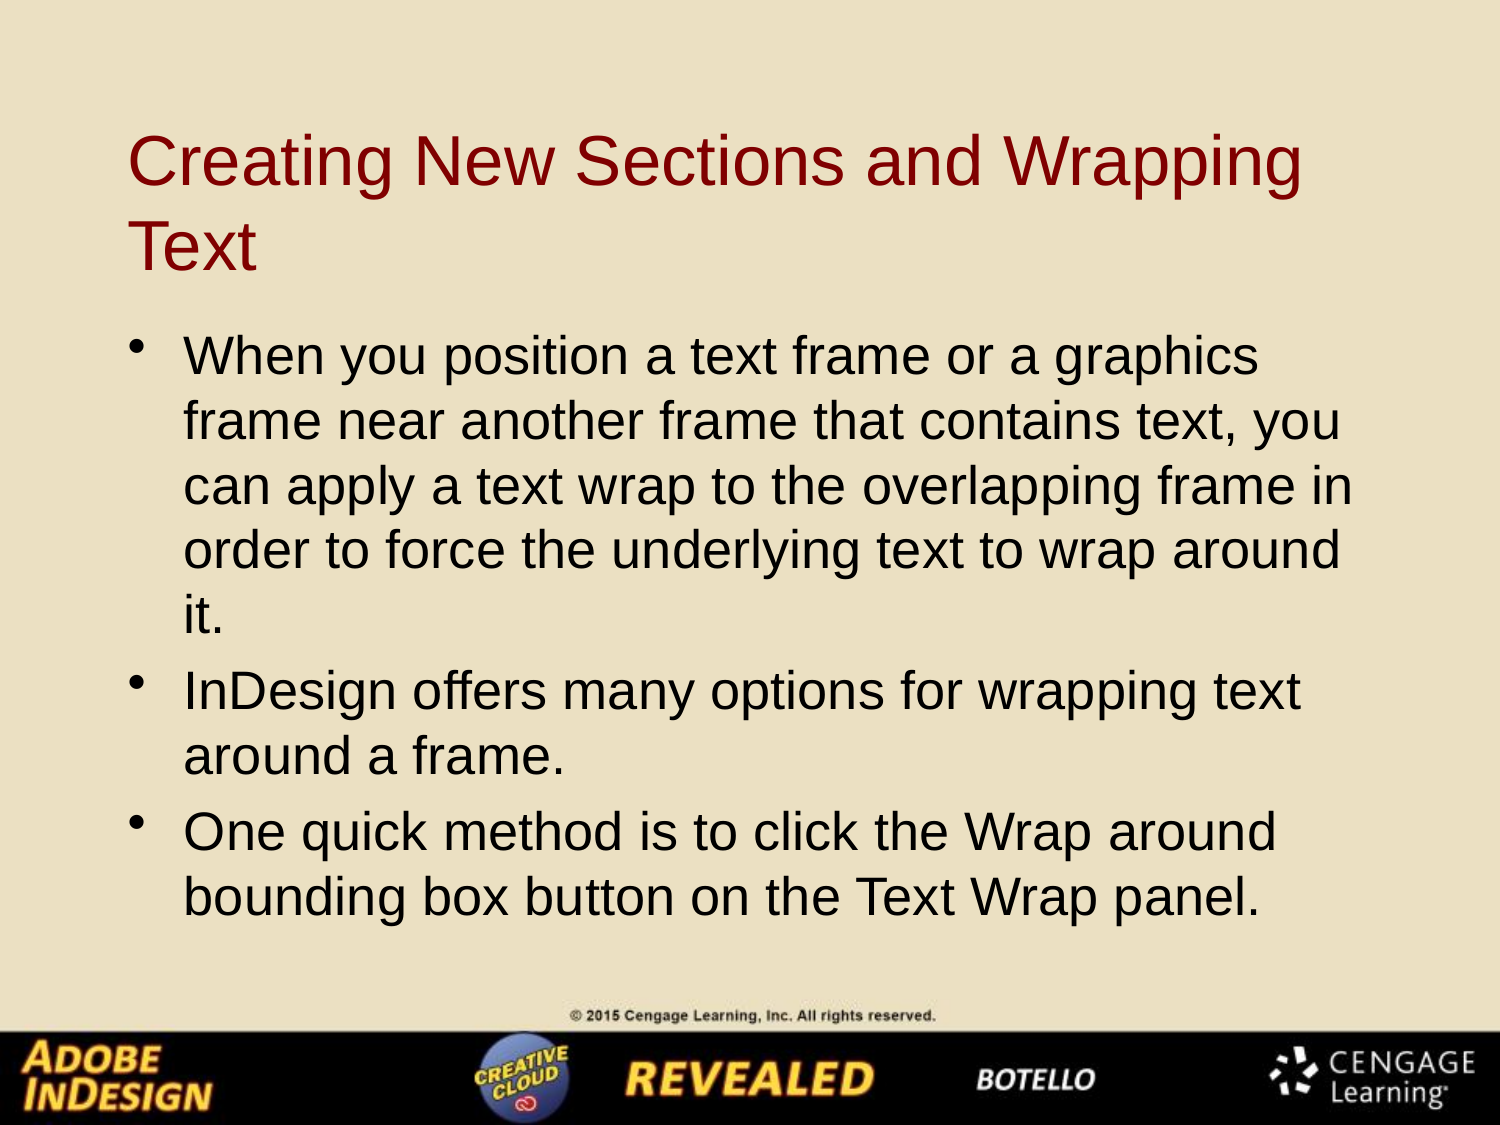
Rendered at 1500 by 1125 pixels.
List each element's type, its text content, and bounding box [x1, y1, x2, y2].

picture [0, 0, 1500, 1125]
title Creating New Sections and Wrapping Text [112, 99, 1388, 300]
list When you position a text frame or a graphics frame near another frame that contains text, you can apply a text wrap to the overlapping frame in order to force the underlying text to wrap around it. InDesign offers many options for wrapping text around a frame. One quick method is to click the Wrap around bounding box button on the Text Wrap panel. [112, 312, 1388, 1000]
